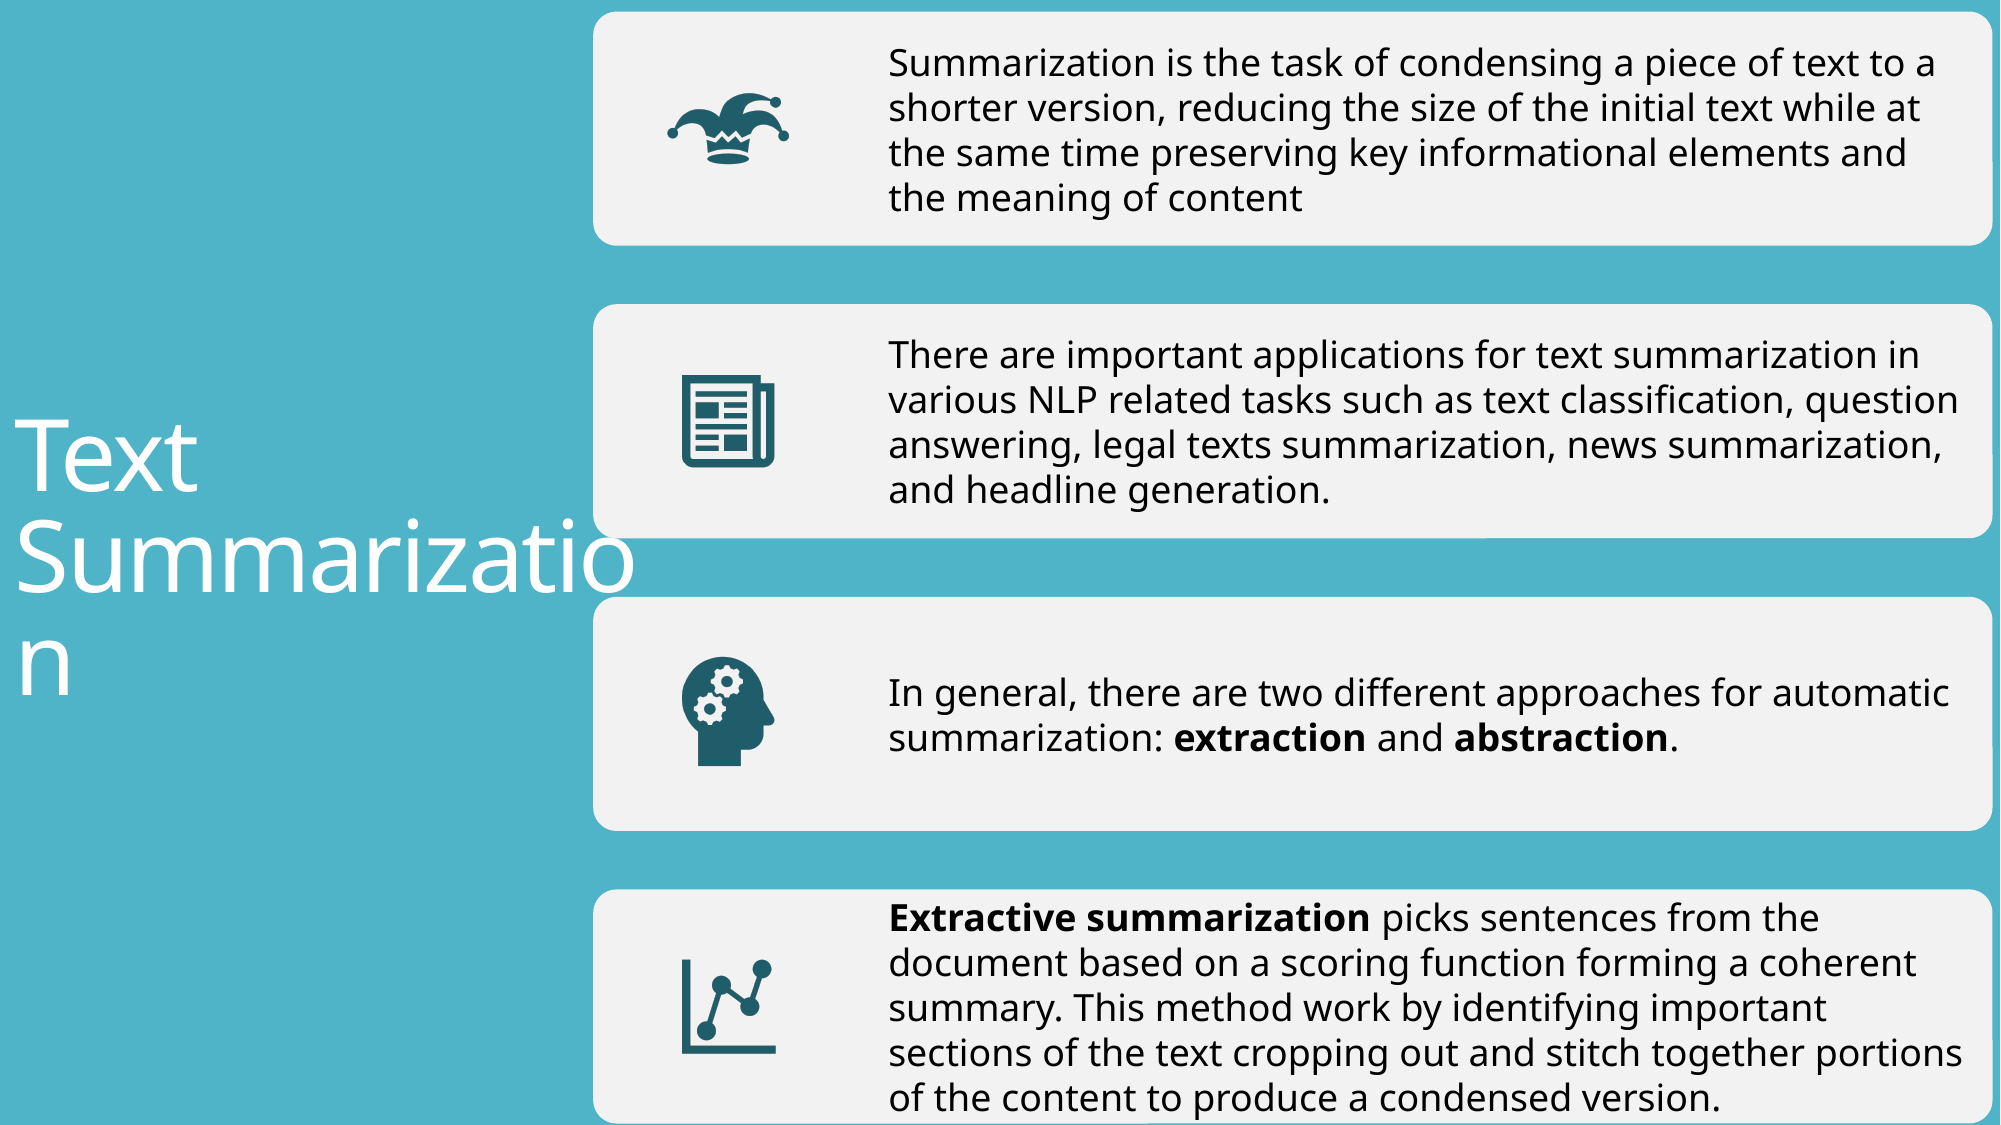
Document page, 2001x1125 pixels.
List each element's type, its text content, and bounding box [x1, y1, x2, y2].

text_box [0, 0, 2000, 1125]
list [592, 10, 1993, 1125]
title Text Summarization [0, 111, 592, 1013]
